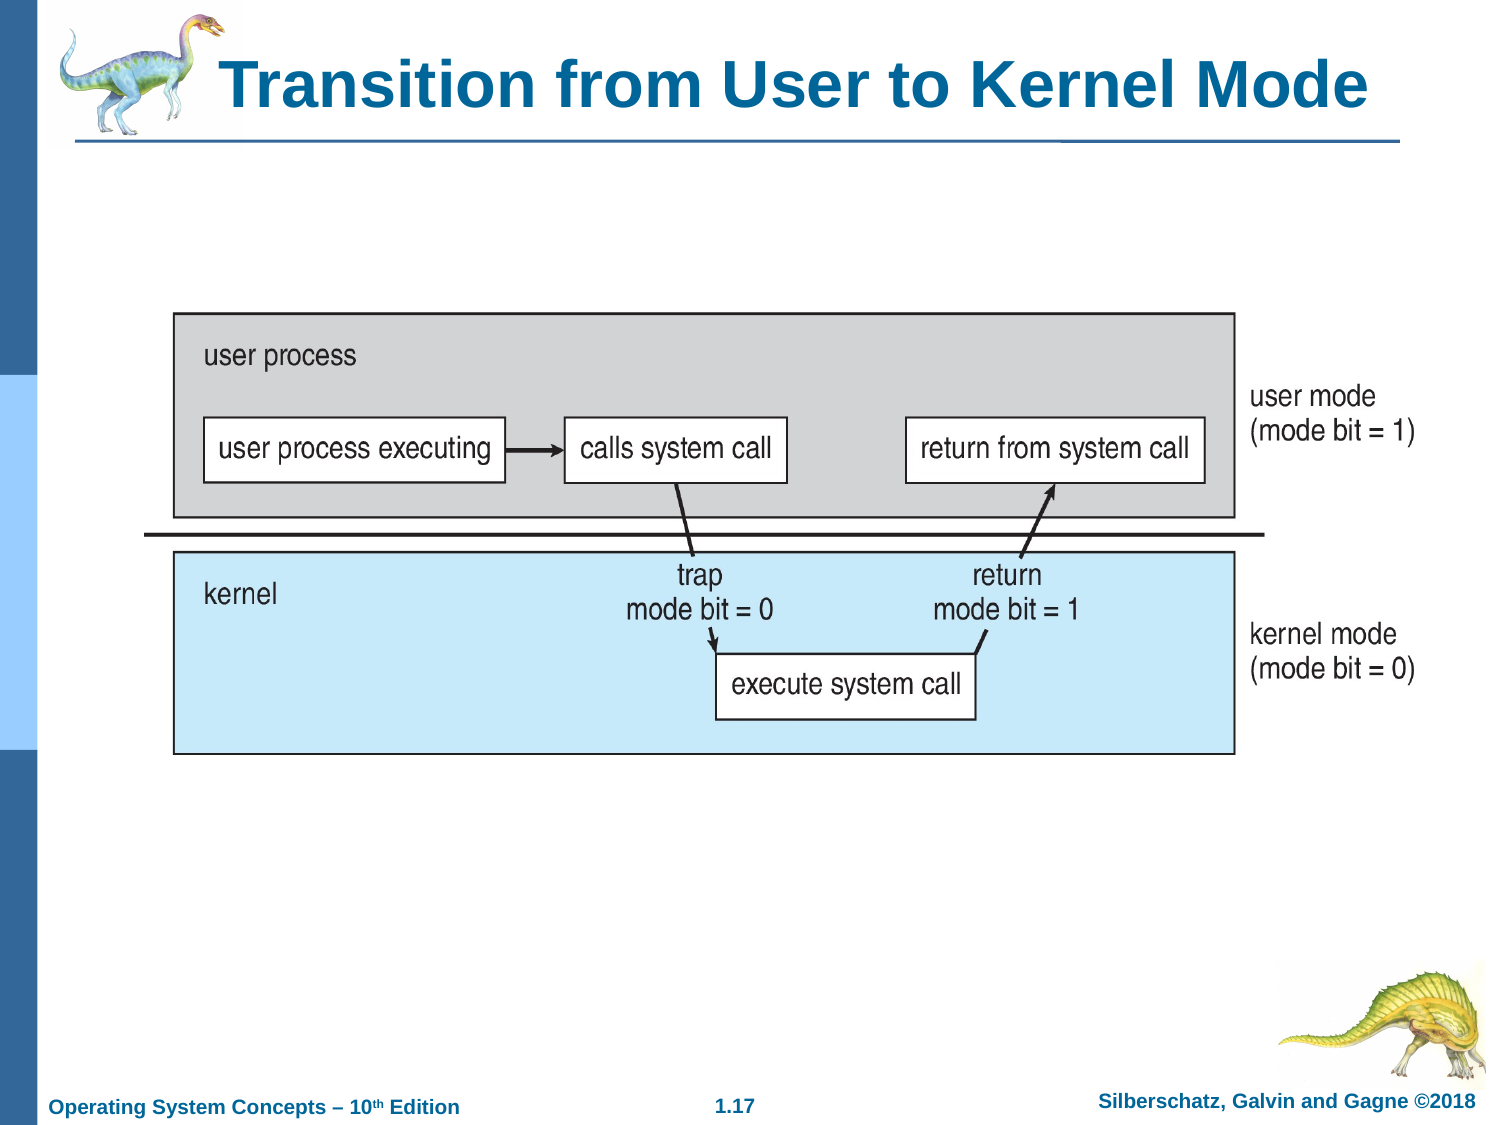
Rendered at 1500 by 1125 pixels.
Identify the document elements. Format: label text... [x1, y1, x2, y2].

picture [1275, 959, 1486, 1090]
title Transition from User to Kernel Mode [144, 22, 1445, 129]
picture [46, 0, 243, 149]
picture [144, 312, 1415, 755]
